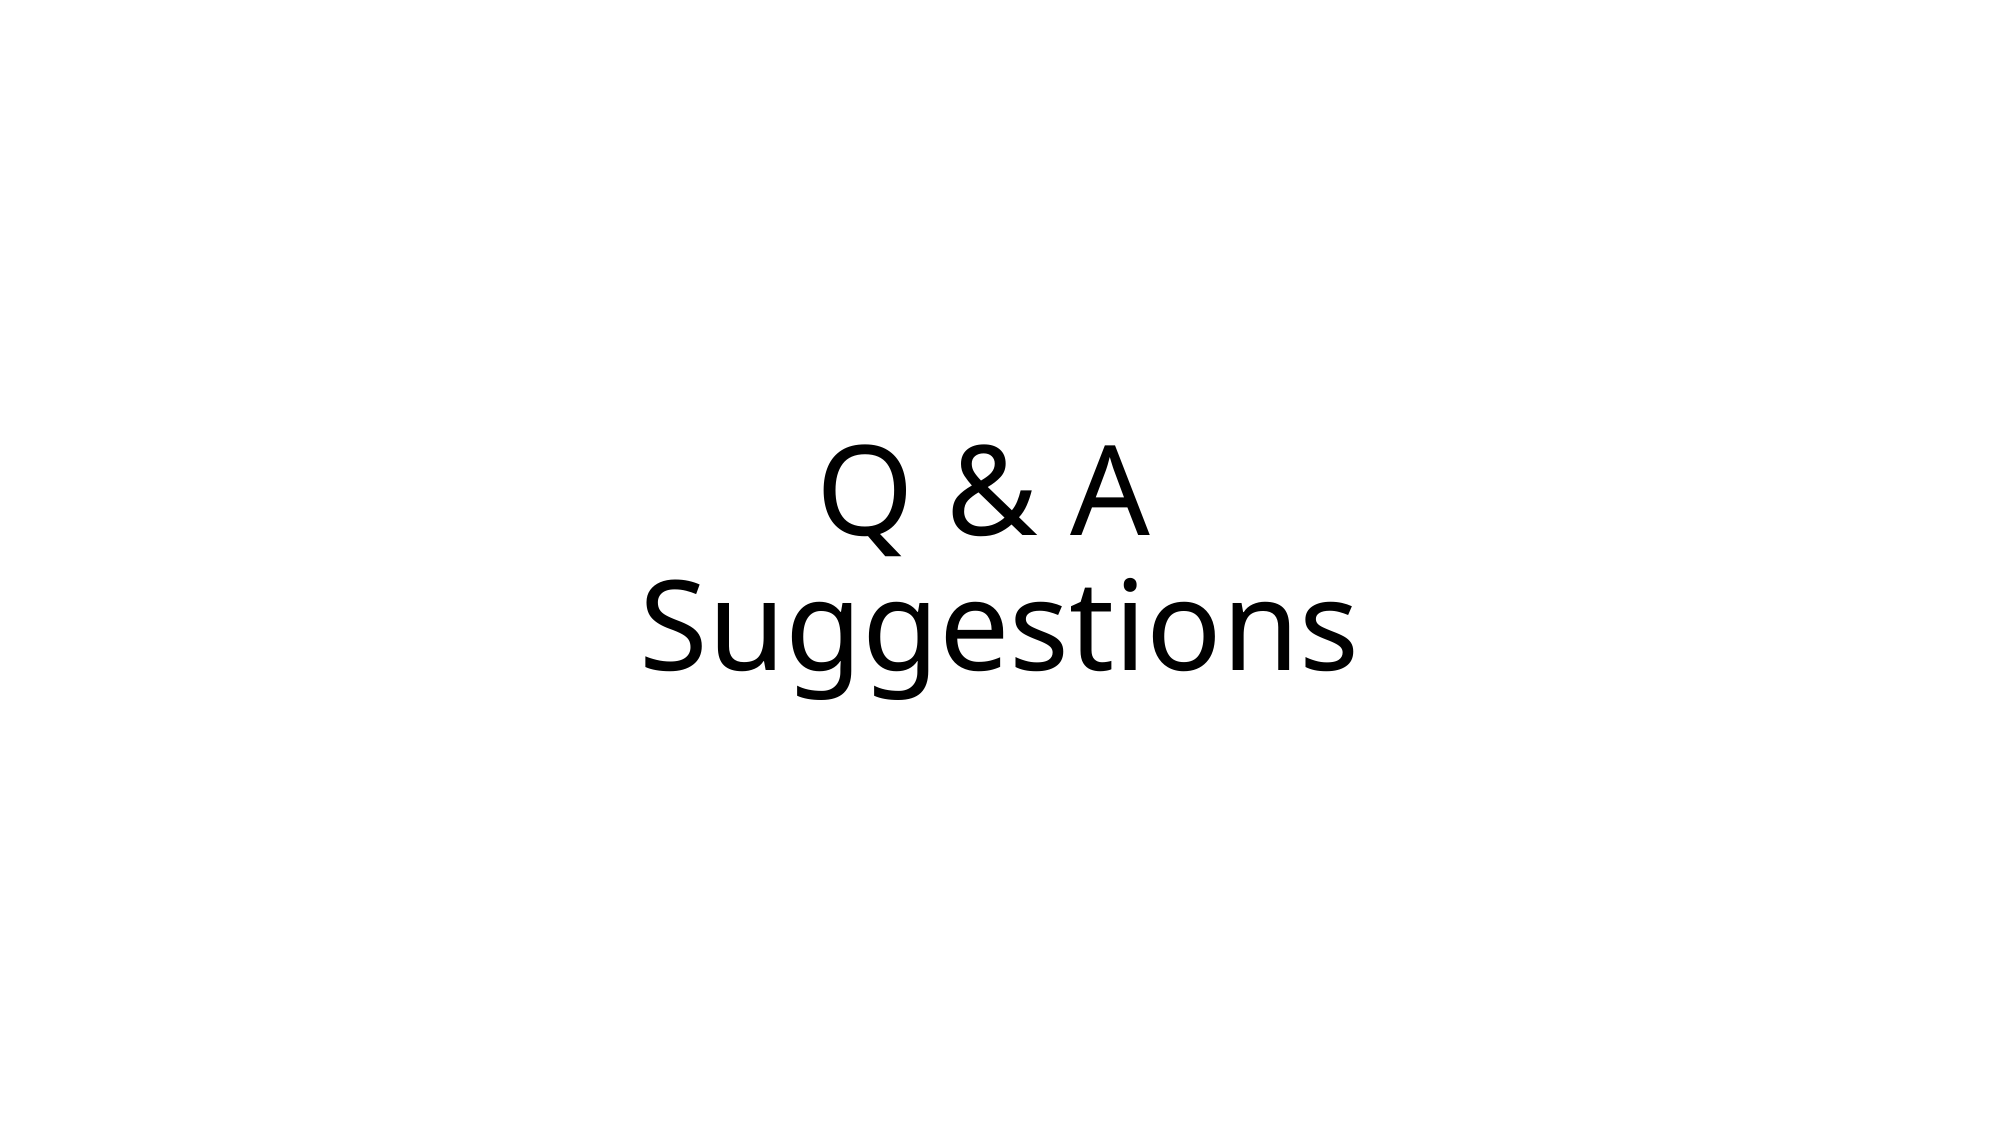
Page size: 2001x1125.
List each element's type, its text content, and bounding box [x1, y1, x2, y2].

title Q & A Suggestions [249, 366, 1750, 759]
